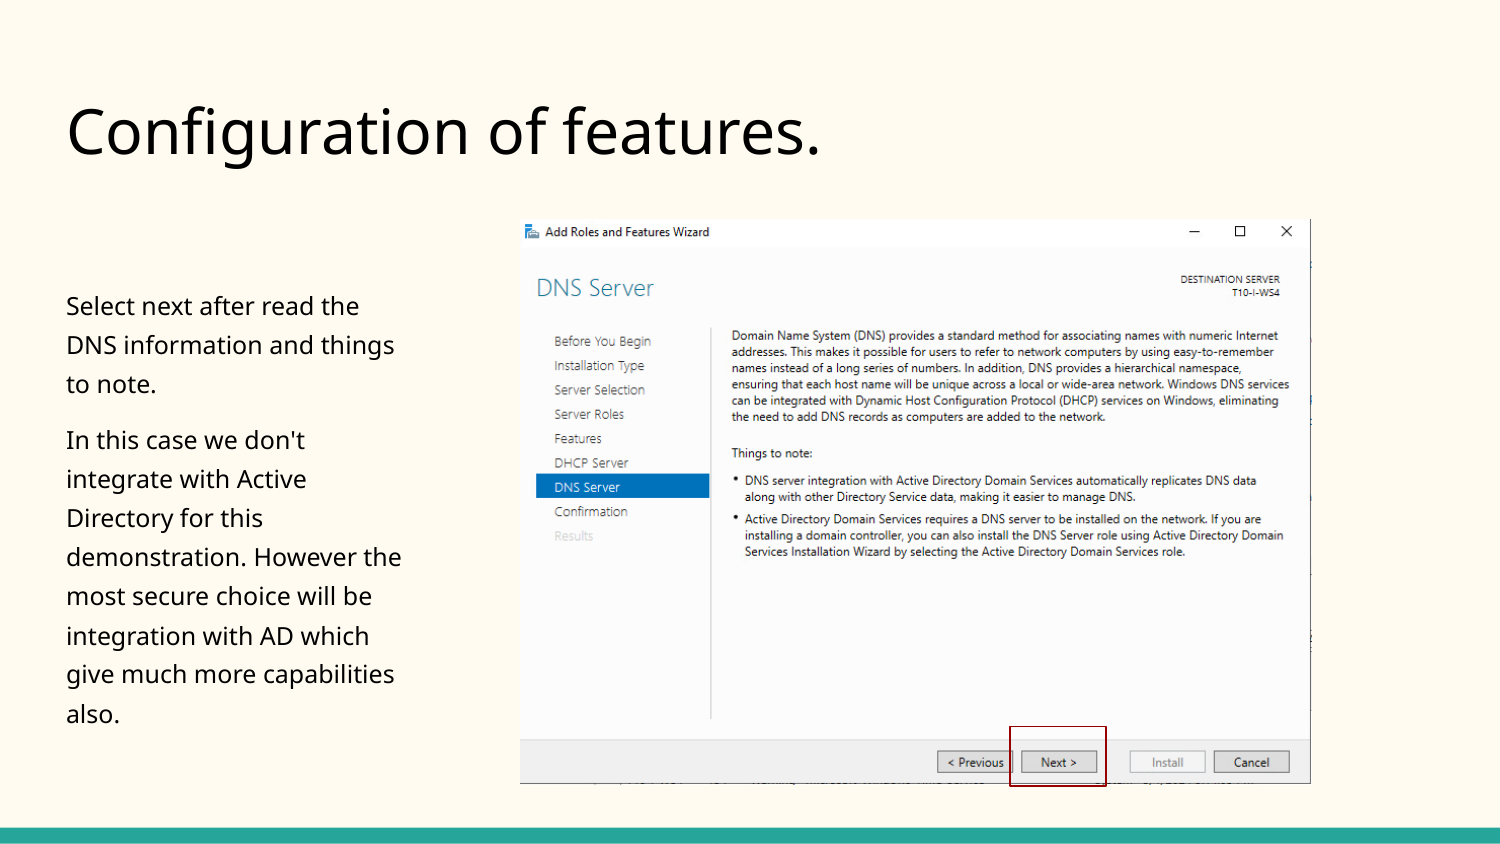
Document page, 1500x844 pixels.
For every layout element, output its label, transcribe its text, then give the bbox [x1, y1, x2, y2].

picture [520, 219, 1312, 785]
list Select next after read the DNS information and things to note. In this case we don't integrate with Active Directory for this demonstration. However the most secure choice will be integration with AD which give much more capabilities also. [51, 268, 421, 750]
title Configuration of features. [51, 72, 1449, 230]
